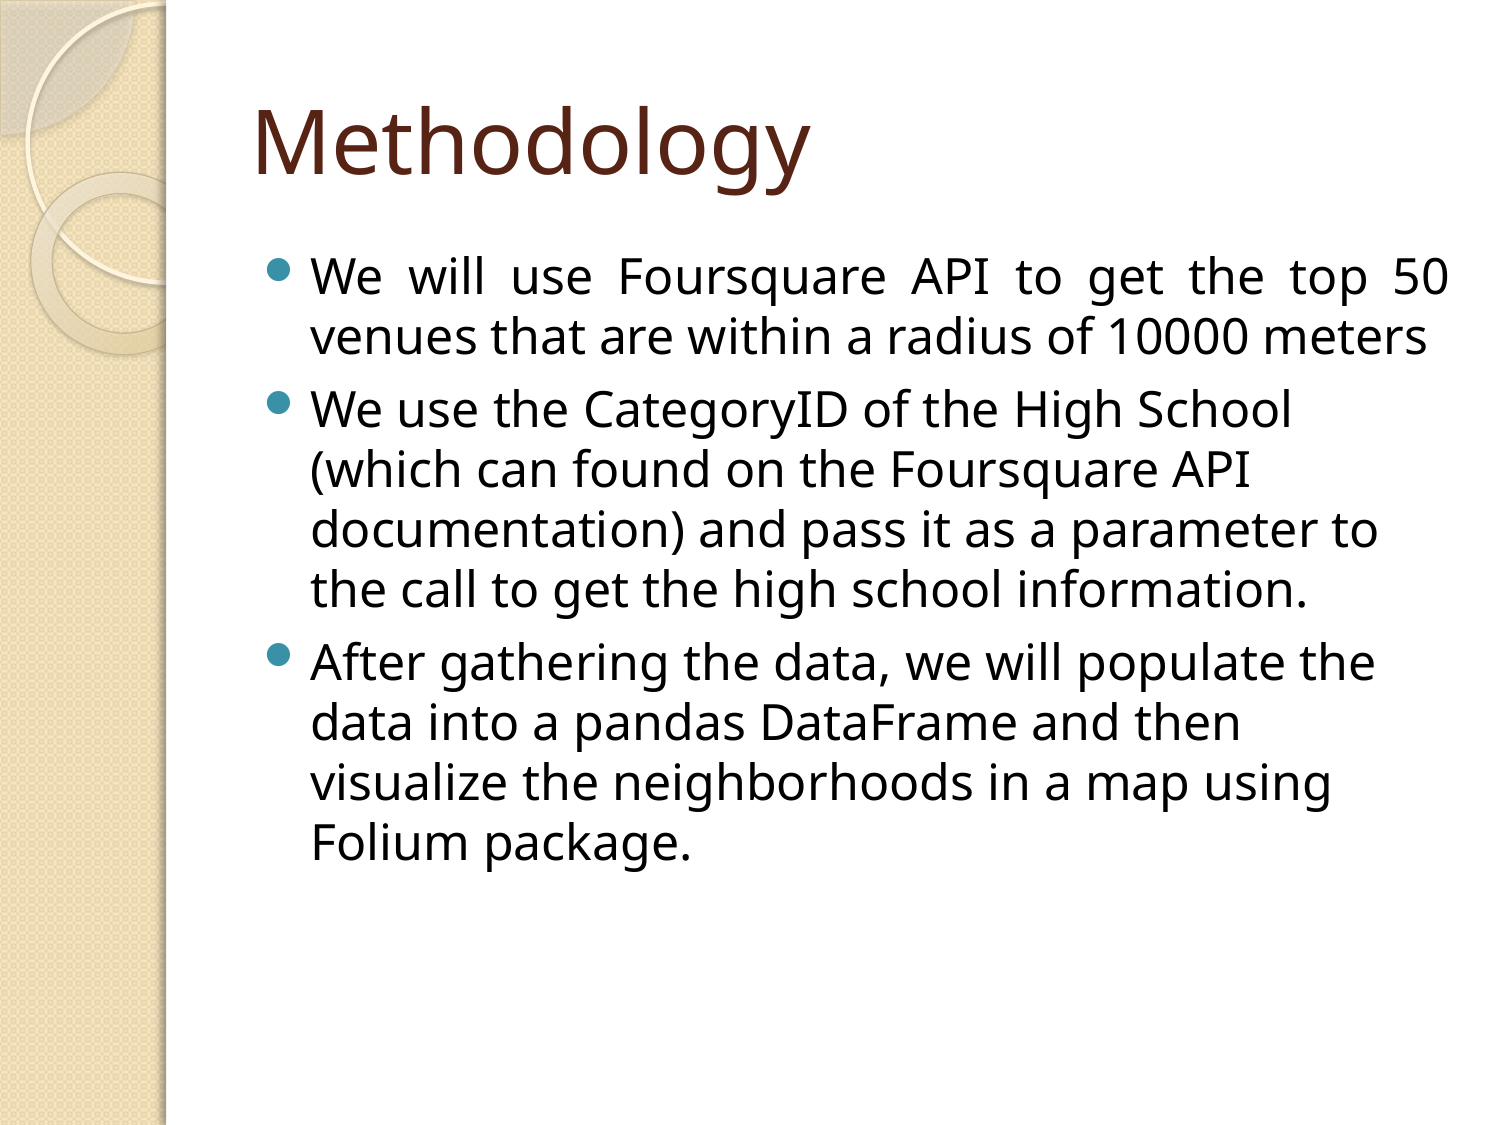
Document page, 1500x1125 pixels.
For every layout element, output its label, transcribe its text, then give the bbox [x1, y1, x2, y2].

list We will use Foursquare API to get the top 50 venues that are within a radius of 10000 meters We use the CategoryID of the High School (which can found on the Foursquare API documentation) and pass it as a parameter to the call to get the high school information. After gathering the data, we will populate the data into a pandas DataFrame and then visualize the neighborhoods in a map using Folium package. [235, 237, 1466, 1025]
title Methodology [235, 45, 1466, 233]
